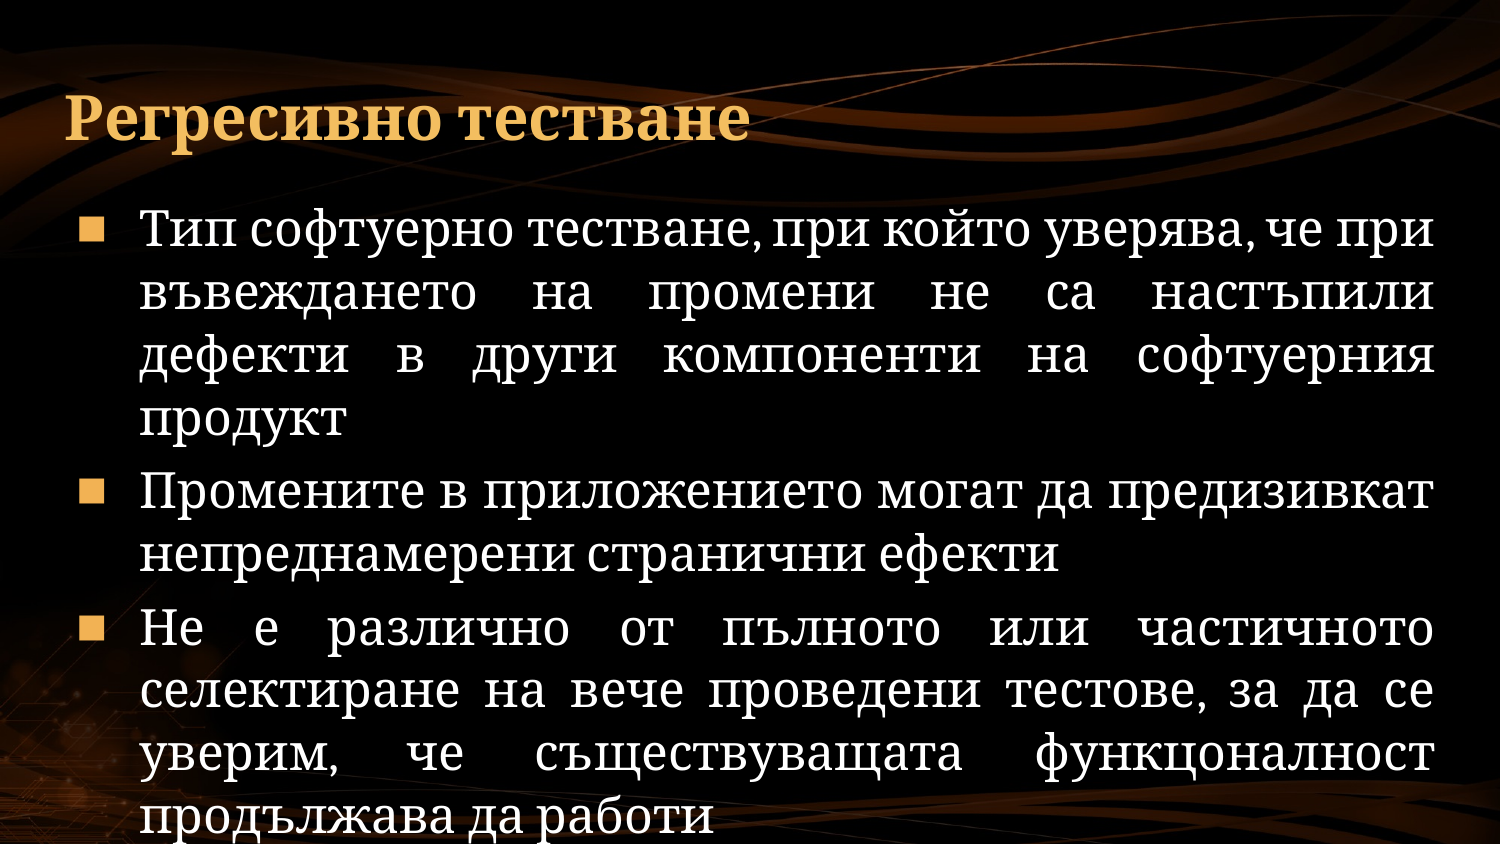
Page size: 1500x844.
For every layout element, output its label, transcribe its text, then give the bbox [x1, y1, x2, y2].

list Тип софтуерно тестване, при който уверява, че при въвеждането на промени не са настъпили дефекти в други компоненти на софтуерния продукт Промените в приложението могат да предизивкат непреднамерени странични ефекти Не е различно от пълното или частичното селектиране на вече проведени тестове, за да се уверим, че съществуващата функцоналност продължава да работи [51, 189, 1449, 750]
picture [0, 0, 1500, 844]
title Регресивно тестване [51, 72, 1449, 167]
